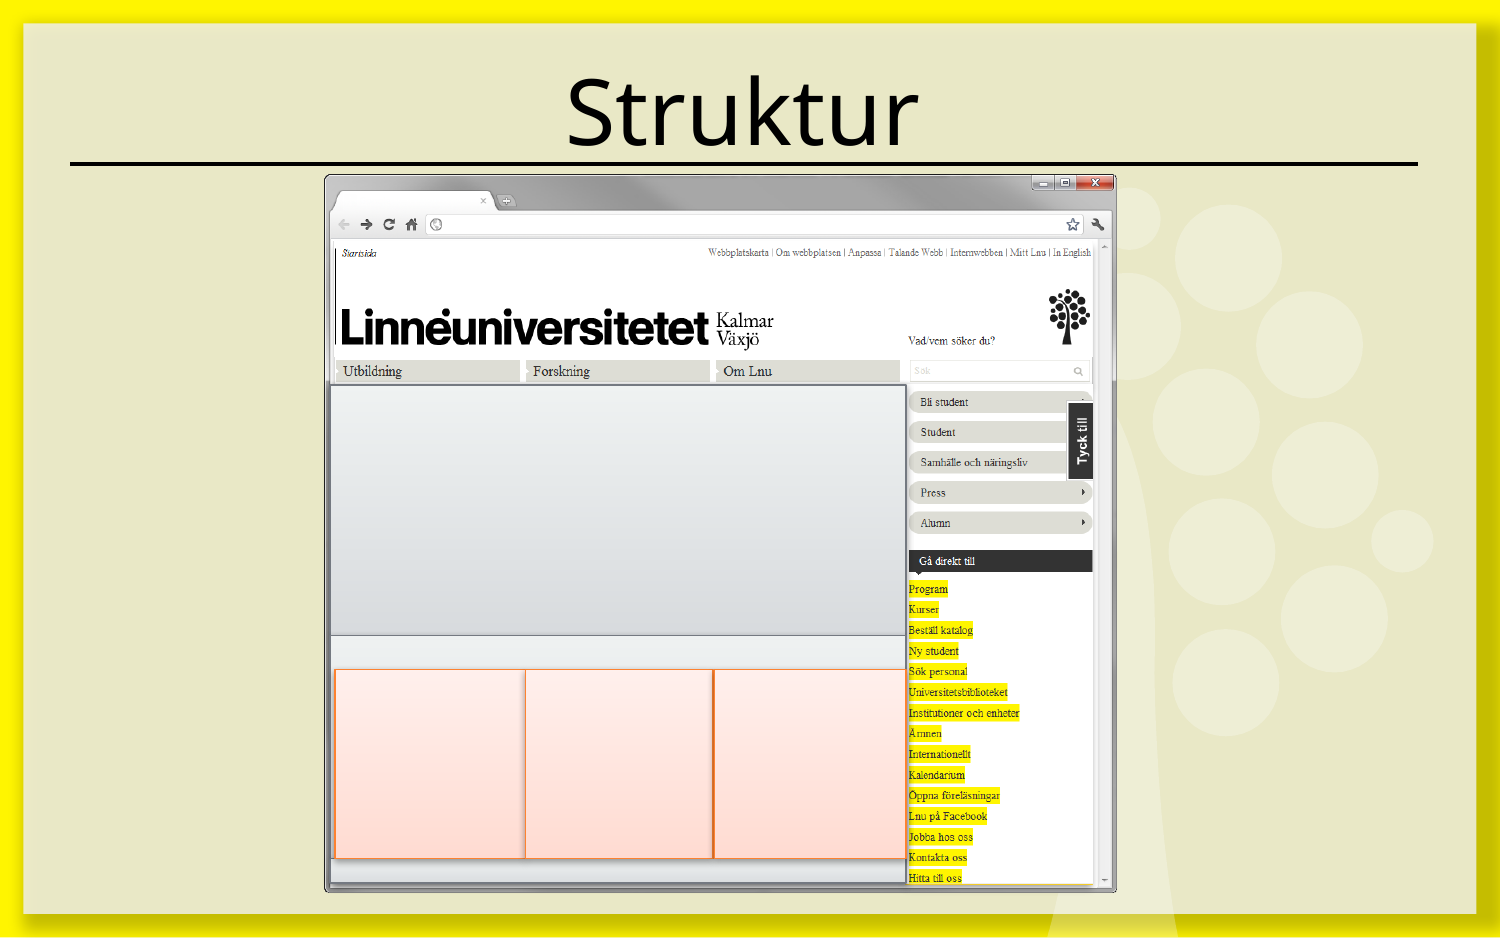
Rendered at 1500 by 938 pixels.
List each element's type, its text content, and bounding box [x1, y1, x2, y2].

picture [324, 173, 1117, 893]
title Struktur [105, 46, 1381, 174]
